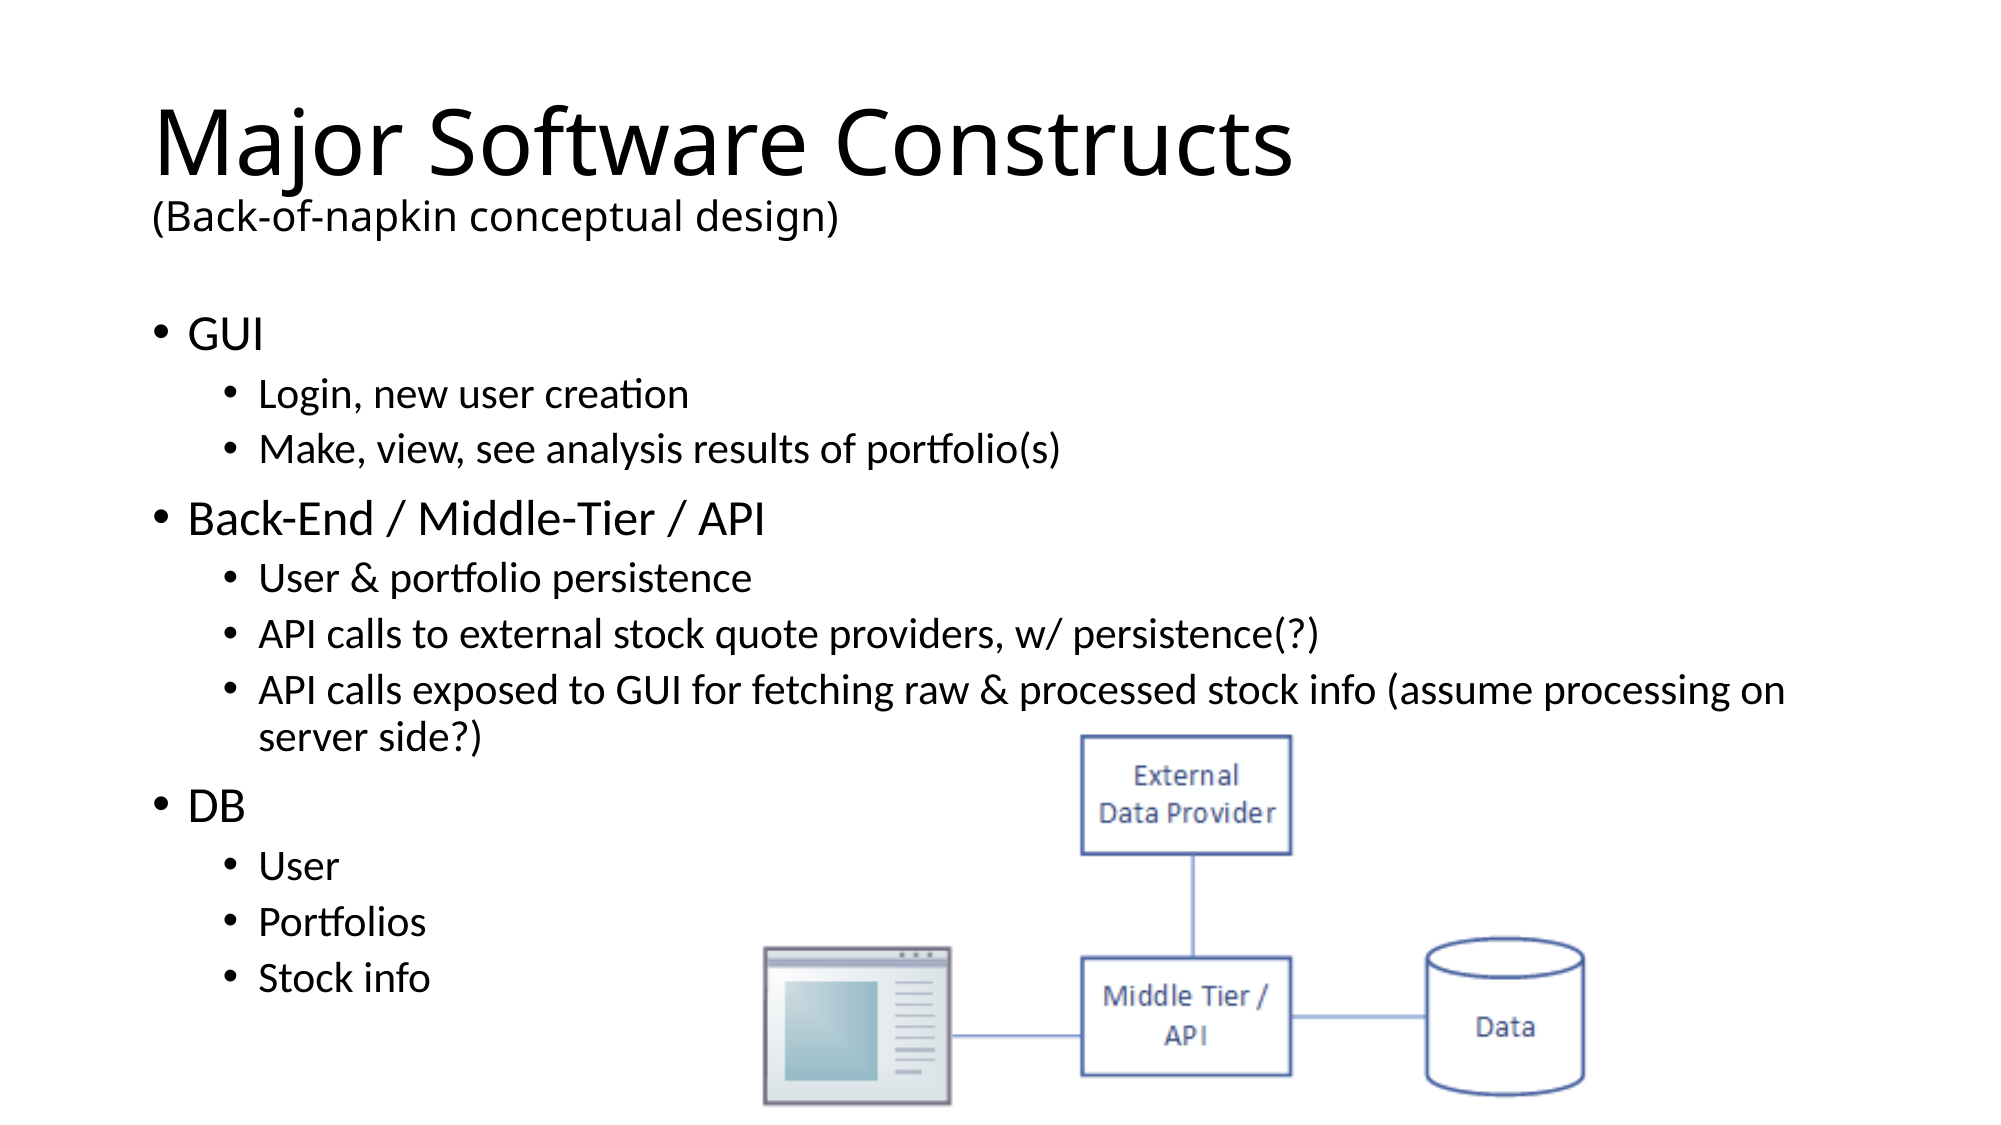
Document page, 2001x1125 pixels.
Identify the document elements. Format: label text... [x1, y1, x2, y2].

picture [757, 733, 1592, 1110]
title Major Software Constructs (Back-of-napkin conceptual design) [137, 59, 1863, 278]
list GUI Login, new user creation Make, view, see analysis results of portfolio(s) Back-End / Middle-Tier / API User & portfolio persistence API calls to external stock quote providers, w/ persistence(?) API calls exposed to GUI for fetching raw & processed stock info (assume processing on server side?) DB User Portfolios Stock info [137, 299, 1863, 1014]
